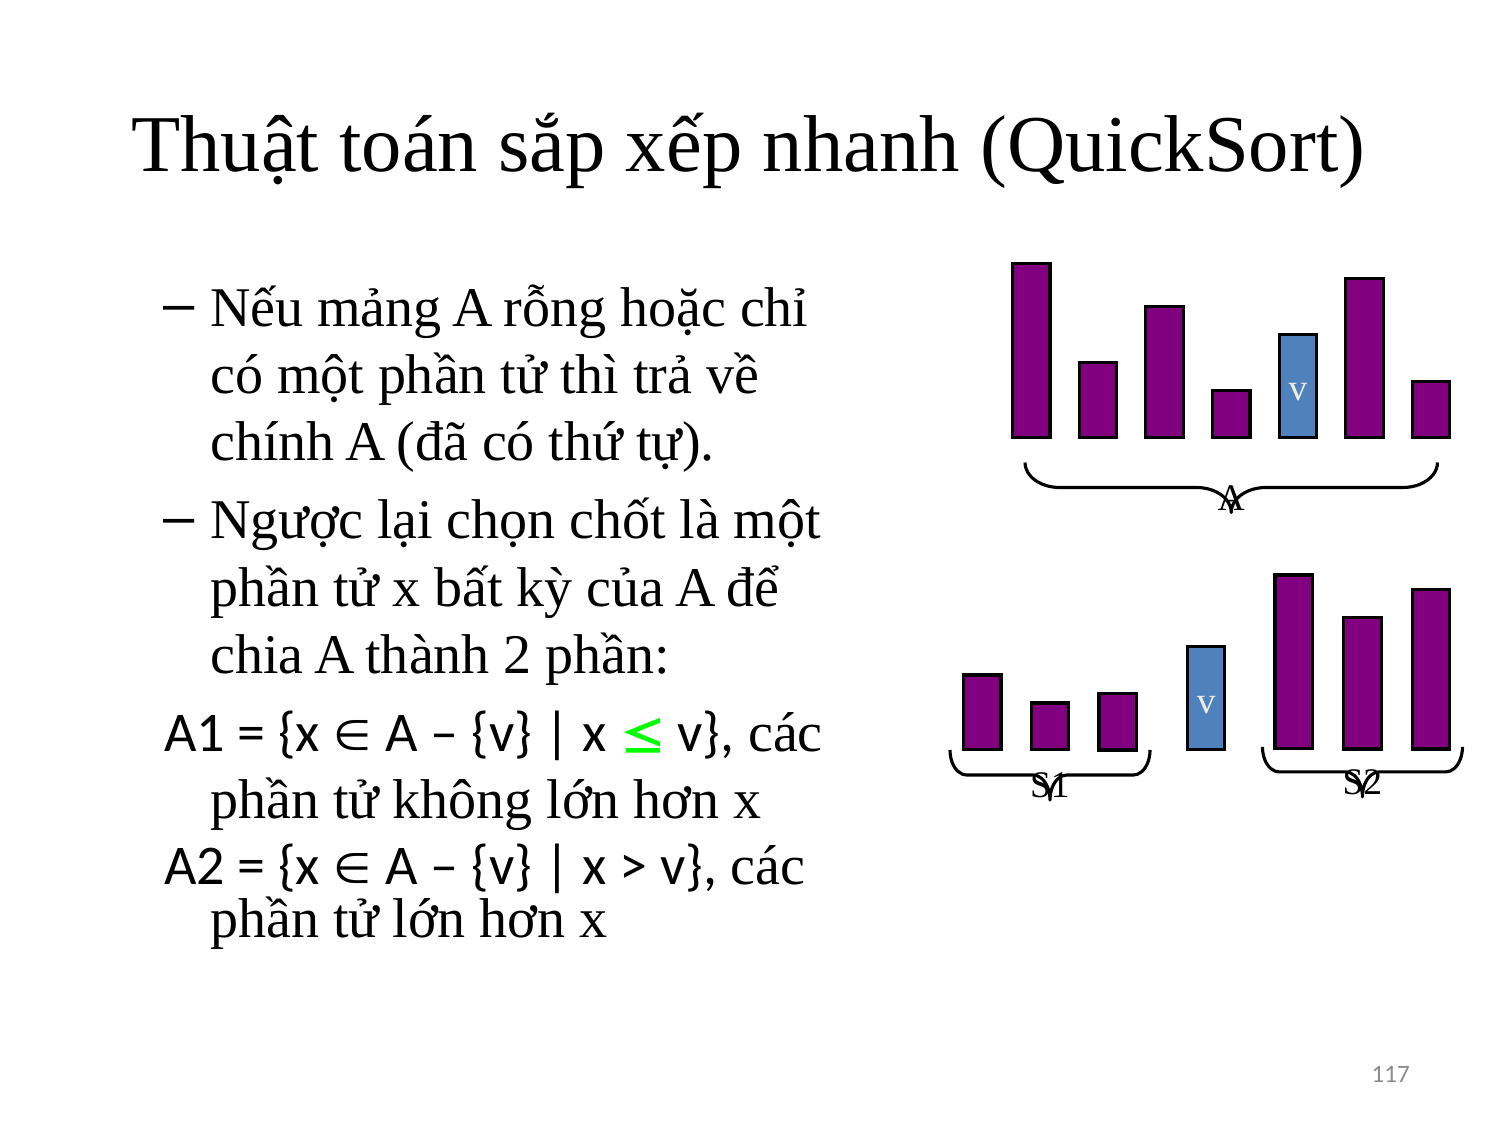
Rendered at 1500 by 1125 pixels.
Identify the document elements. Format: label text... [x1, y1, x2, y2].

text_box v [1187, 646, 1225, 750]
text_box S2 [1262, 746, 1463, 797]
text_box [1275, 574, 1313, 746]
slide_number 117 [1074, 1042, 1425, 1103]
text_box [1079, 362, 1117, 438]
text_box [1343, 617, 1382, 746]
text_box A [1025, 462, 1438, 513]
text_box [963, 674, 1137, 751]
text_box [1345, 278, 1384, 438]
text_box [1012, 263, 1050, 438]
text_box v [1279, 334, 1317, 438]
text_box [1212, 390, 1250, 438]
text_box [1145, 306, 1184, 438]
list Nếu mảng A rỗng hoặc chỉ có một phần tử thì trả về chính A (đã có thứ tự). Ngược lại chọn chốt là một phần tử x bất kỳ của A để chia A thành 2 phần: A1 = {x  A – {v} | x  v}, các phần tử không lớn hơn x A2 = {x  A – {v} | x > v}, các phần tử lớn hơn x [75, 262, 850, 1005]
text_box S1 [950, 750, 1151, 801]
text_box [812, 249, 1475, 993]
title Thuật toán sắp xếp nhanh (QuickSort) [75, 45, 1425, 233]
text_box [1412, 381, 1450, 438]
text_box [1412, 589, 1450, 746]
